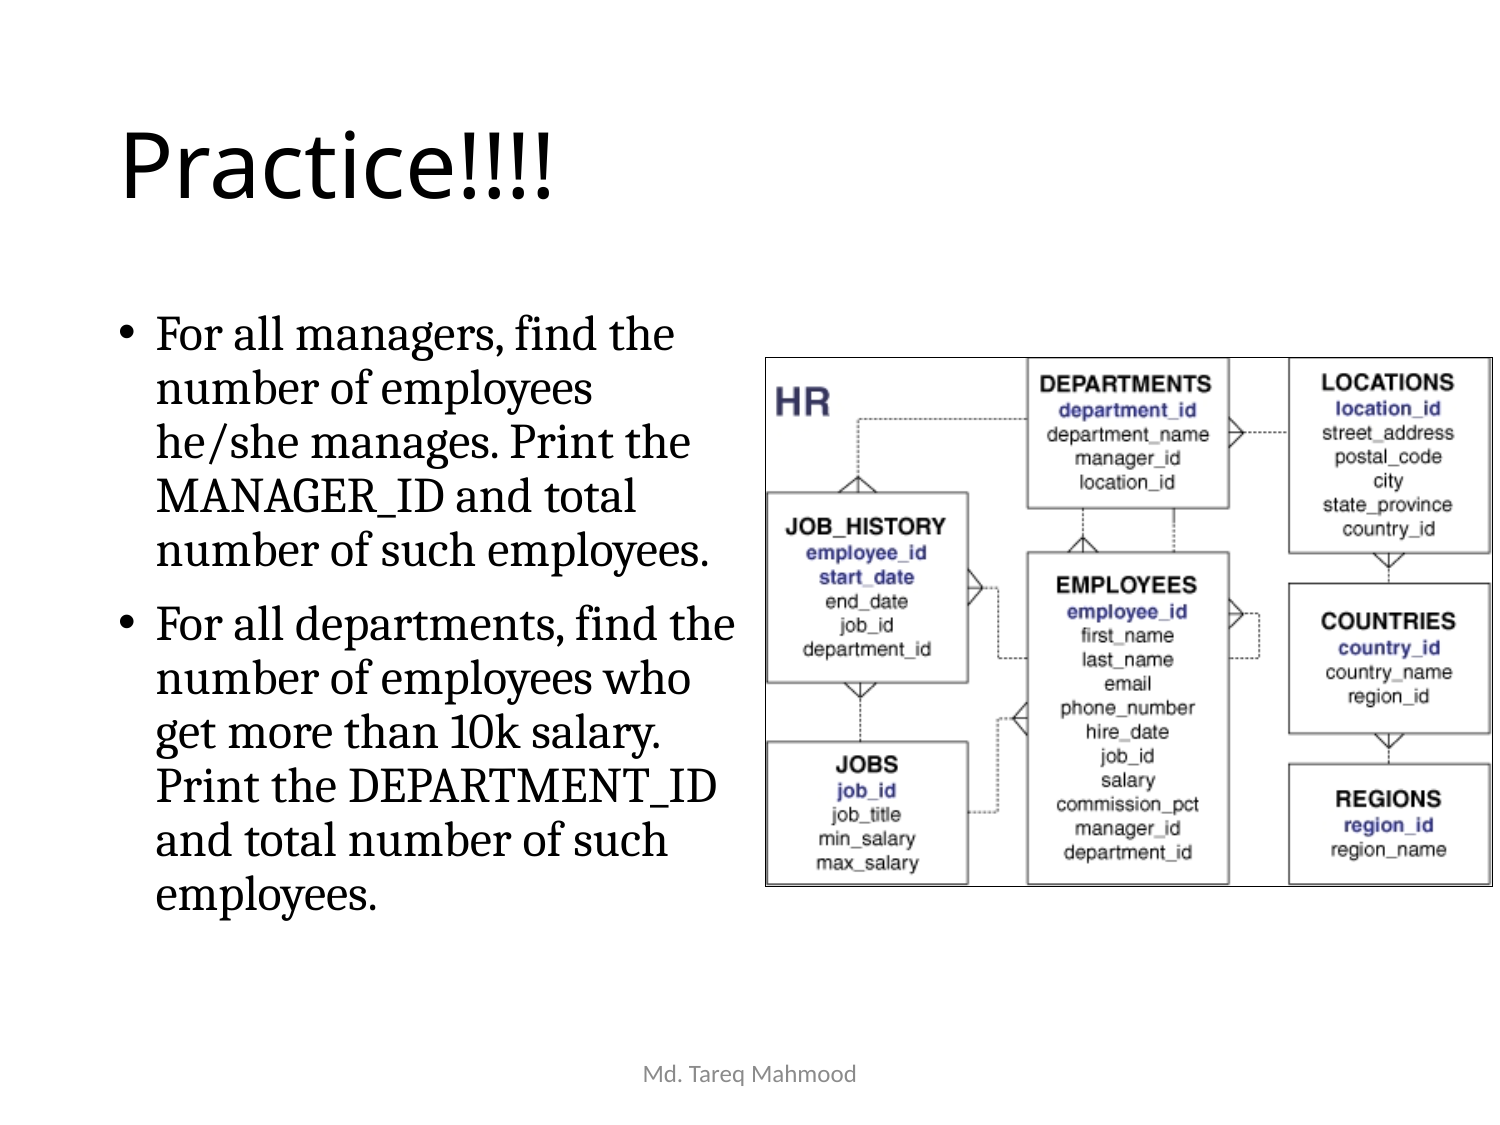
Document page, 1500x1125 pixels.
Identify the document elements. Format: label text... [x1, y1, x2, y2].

list For all managers, find the number of employees he/she manages. Print the MANAGER_ID and total number of such employees. For all departments, find the number of employees who get more than 10k salary. Print the DEPARTMENT_ID and total number of such employees. [103, 299, 753, 1014]
picture [765, 357, 1493, 887]
title Practice!!!! [103, 59, 1397, 278]
footer Md. Tareq Mahmood [496, 1042, 1004, 1103]
